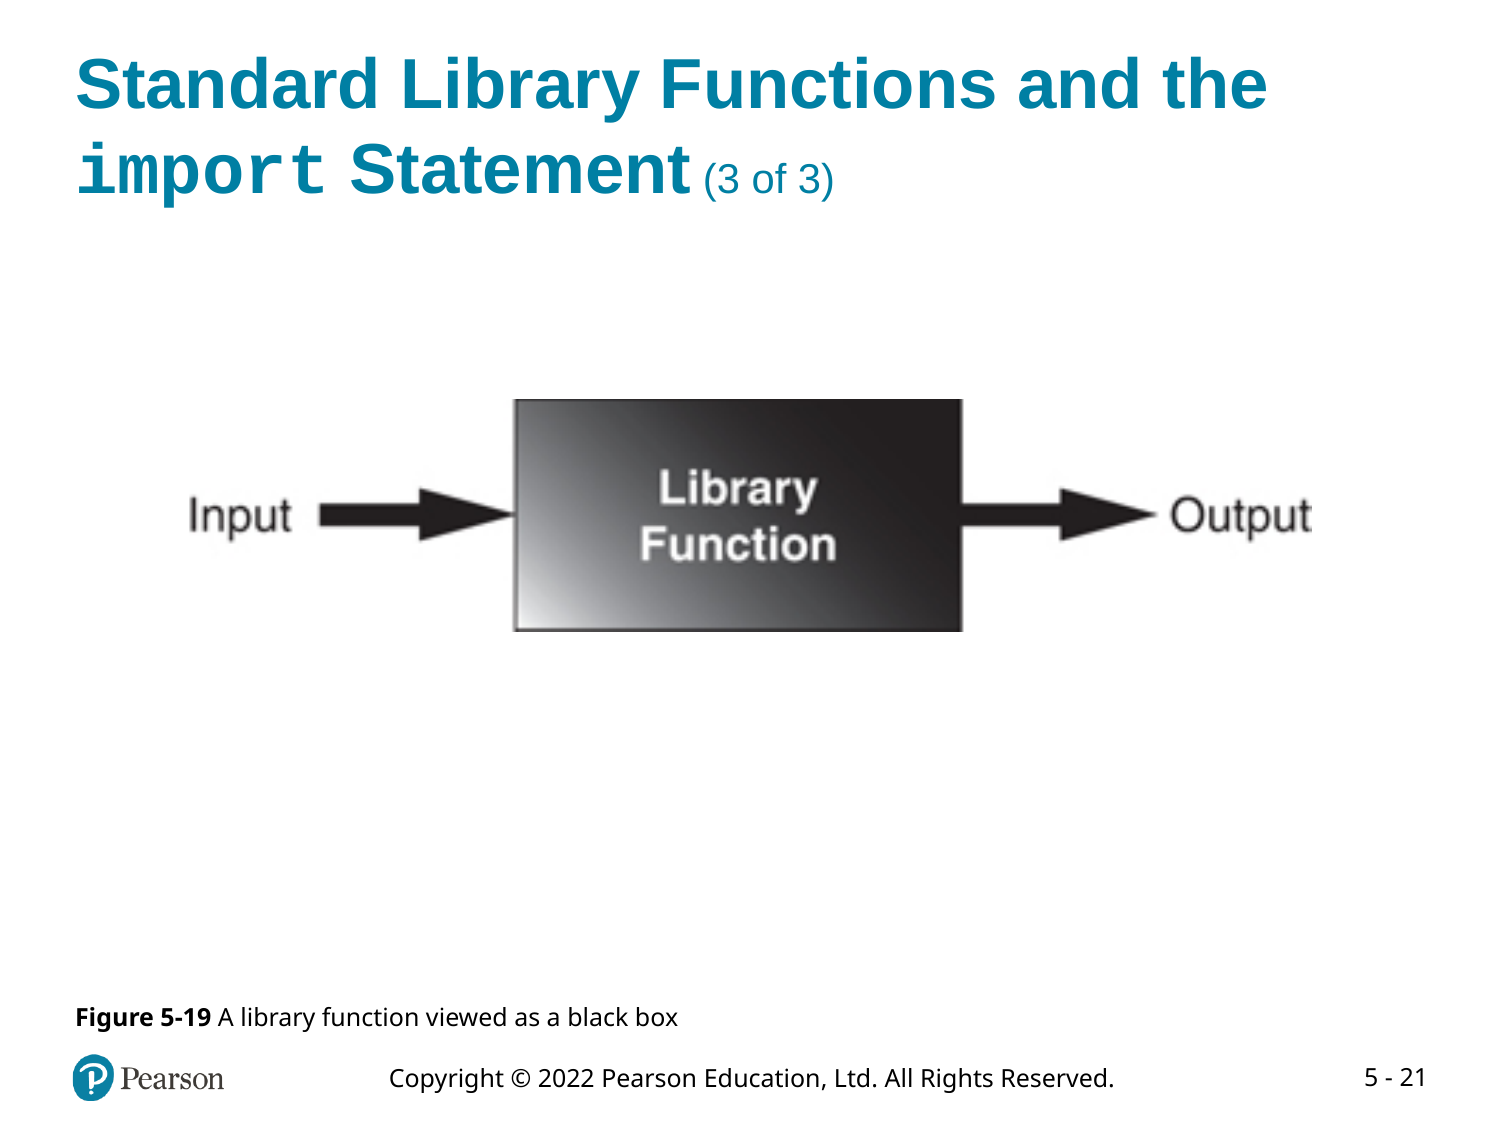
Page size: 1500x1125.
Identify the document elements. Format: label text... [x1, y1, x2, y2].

title Standard Library Functions and the import Statement (3 of 3) [75, 37, 1425, 213]
list Figure 5-19 A library function viewed as a black box [75, 962, 1425, 1031]
picture [99, 1054, 224, 1101]
picture [188, 399, 1312, 633]
picture [81, 1064, 107, 1089]
picture [72, 1087, 83, 1101]
picture [72, 1054, 89, 1072]
